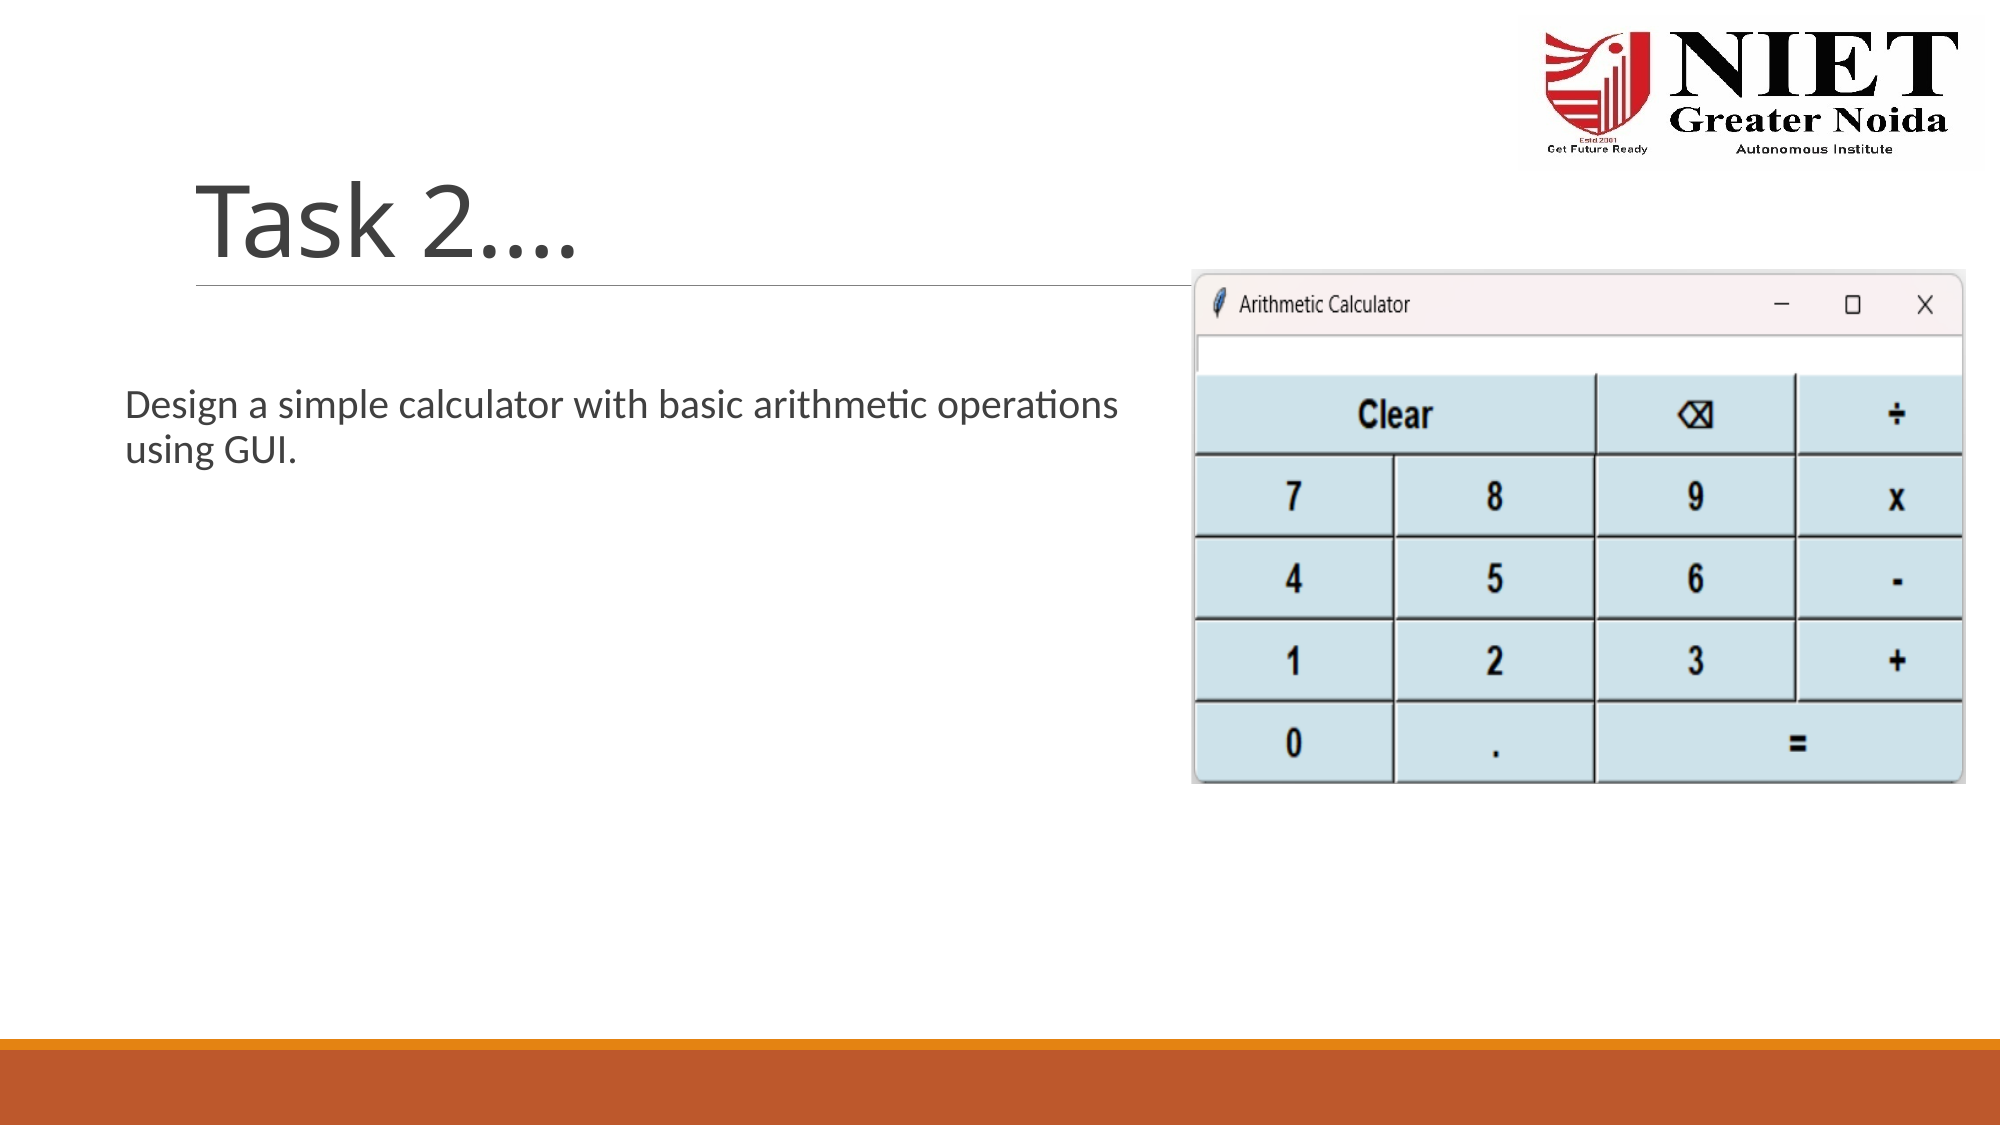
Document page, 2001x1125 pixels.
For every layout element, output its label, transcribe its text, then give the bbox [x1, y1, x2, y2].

picture [1190, 269, 1967, 784]
picture [1517, 14, 1986, 172]
list Design a simple calculator with basic arithmetic operations using GUI. [125, 375, 1170, 1002]
title Task 2…. CALCULATOR [180, 47, 1830, 285]
